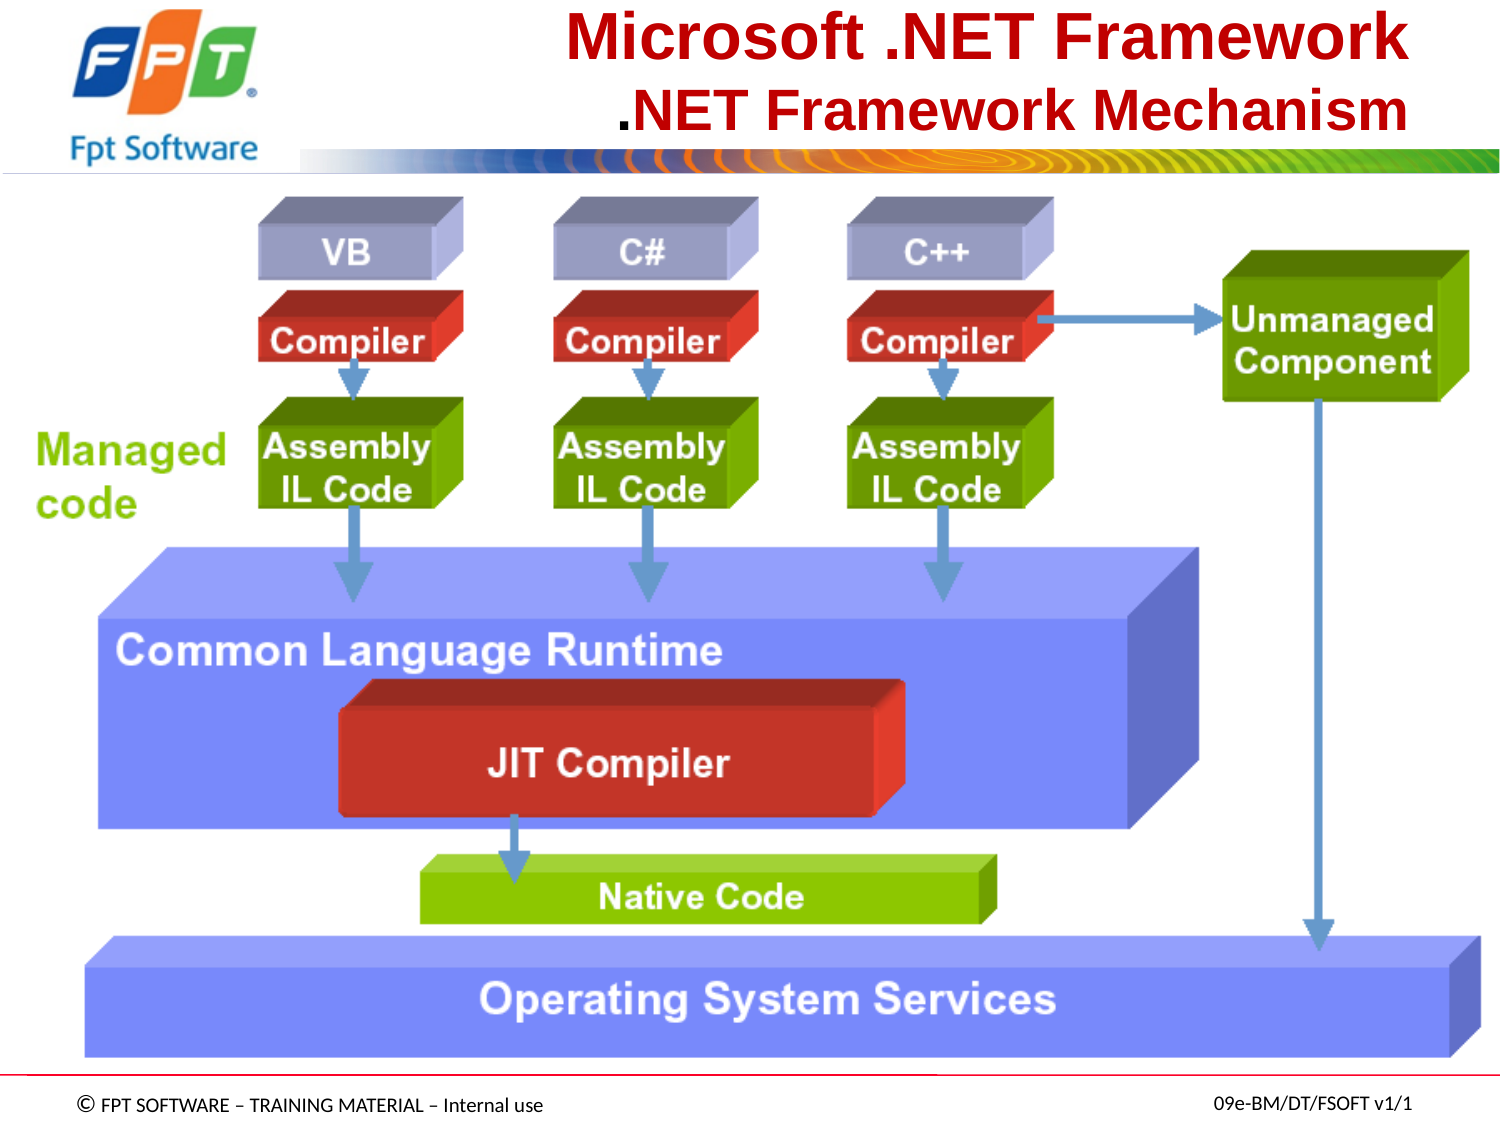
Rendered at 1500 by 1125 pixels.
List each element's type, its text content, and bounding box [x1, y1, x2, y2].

title Microsoft .NET Framework .NET Framework Mechanism [289, 0, 1426, 151]
picture [0, 8, 1500, 1063]
